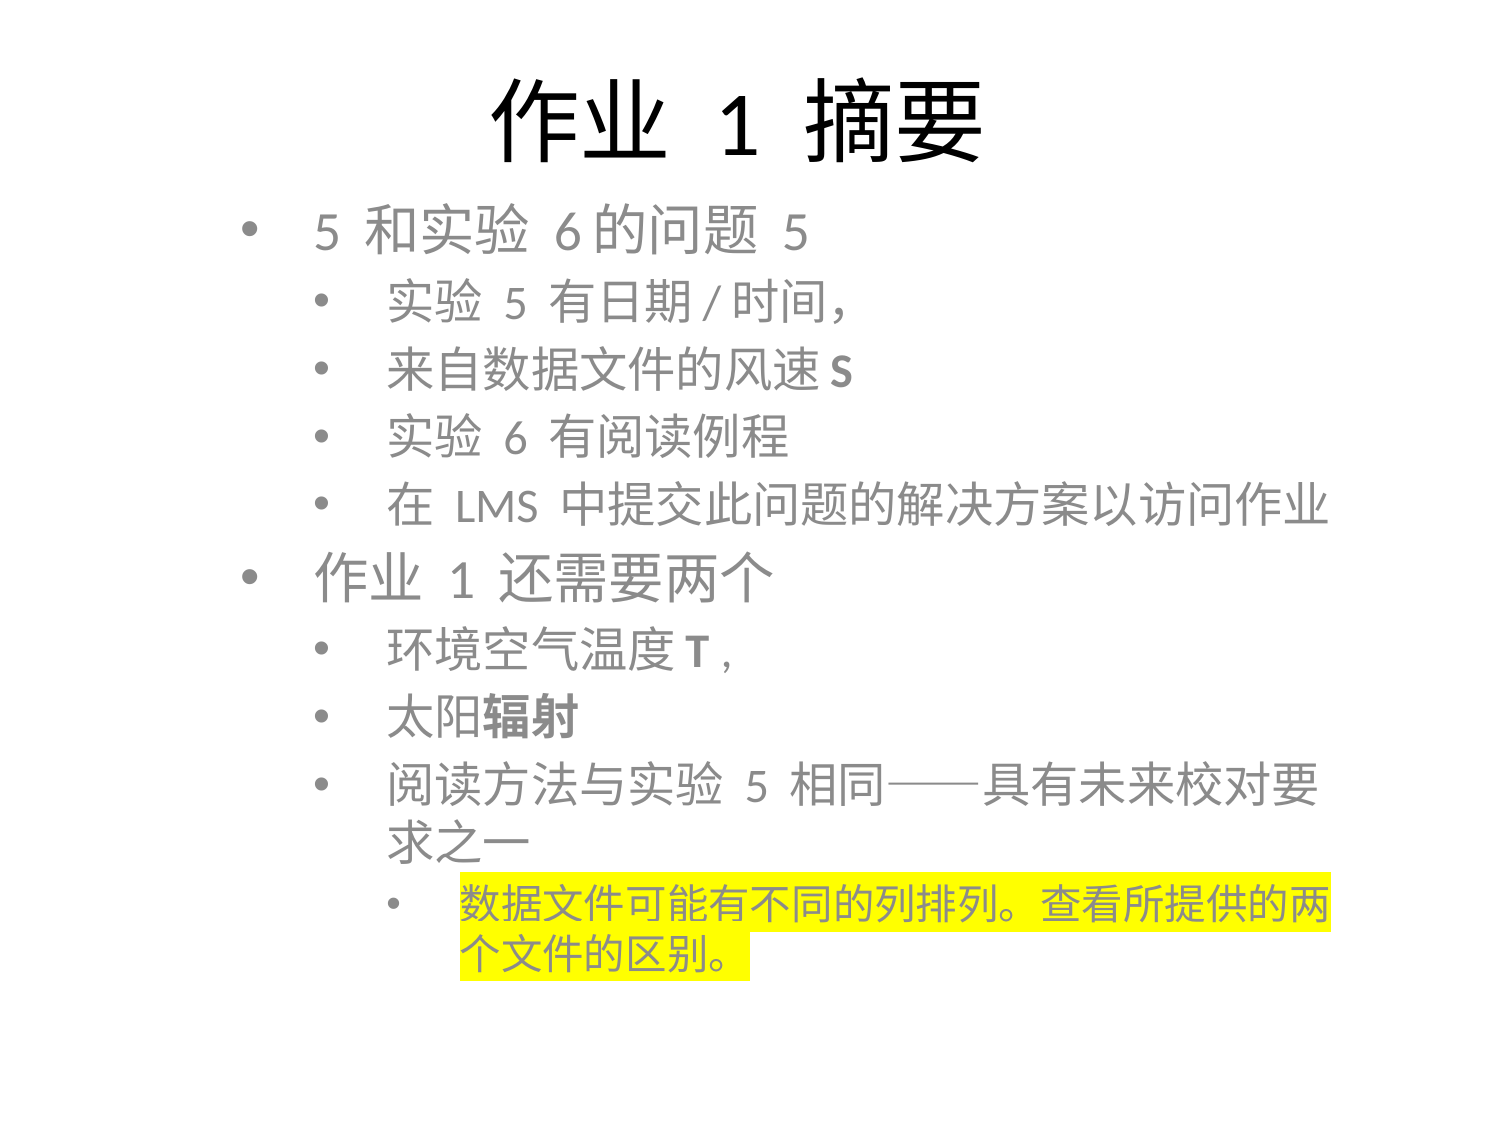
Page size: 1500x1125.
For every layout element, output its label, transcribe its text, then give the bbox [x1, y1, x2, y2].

title 作业 1 摘要 [99, 0, 1375, 239]
subtitle 5 和实验 6的问题 5 实验 5 有日期/时间， 来自数据文件的风速S 实验 6 有阅读例程 在 LMS 中提交此问题的解决方案以访问作业 作业 1 还需要两个 环境空气温度T , 太阳辐射 阅读方法与实验 5 相同——具有未来校对要求之一 数据文件可能有不同的列排列。查看所提供的两个文件的区别。 [225, 187, 1375, 1000]
